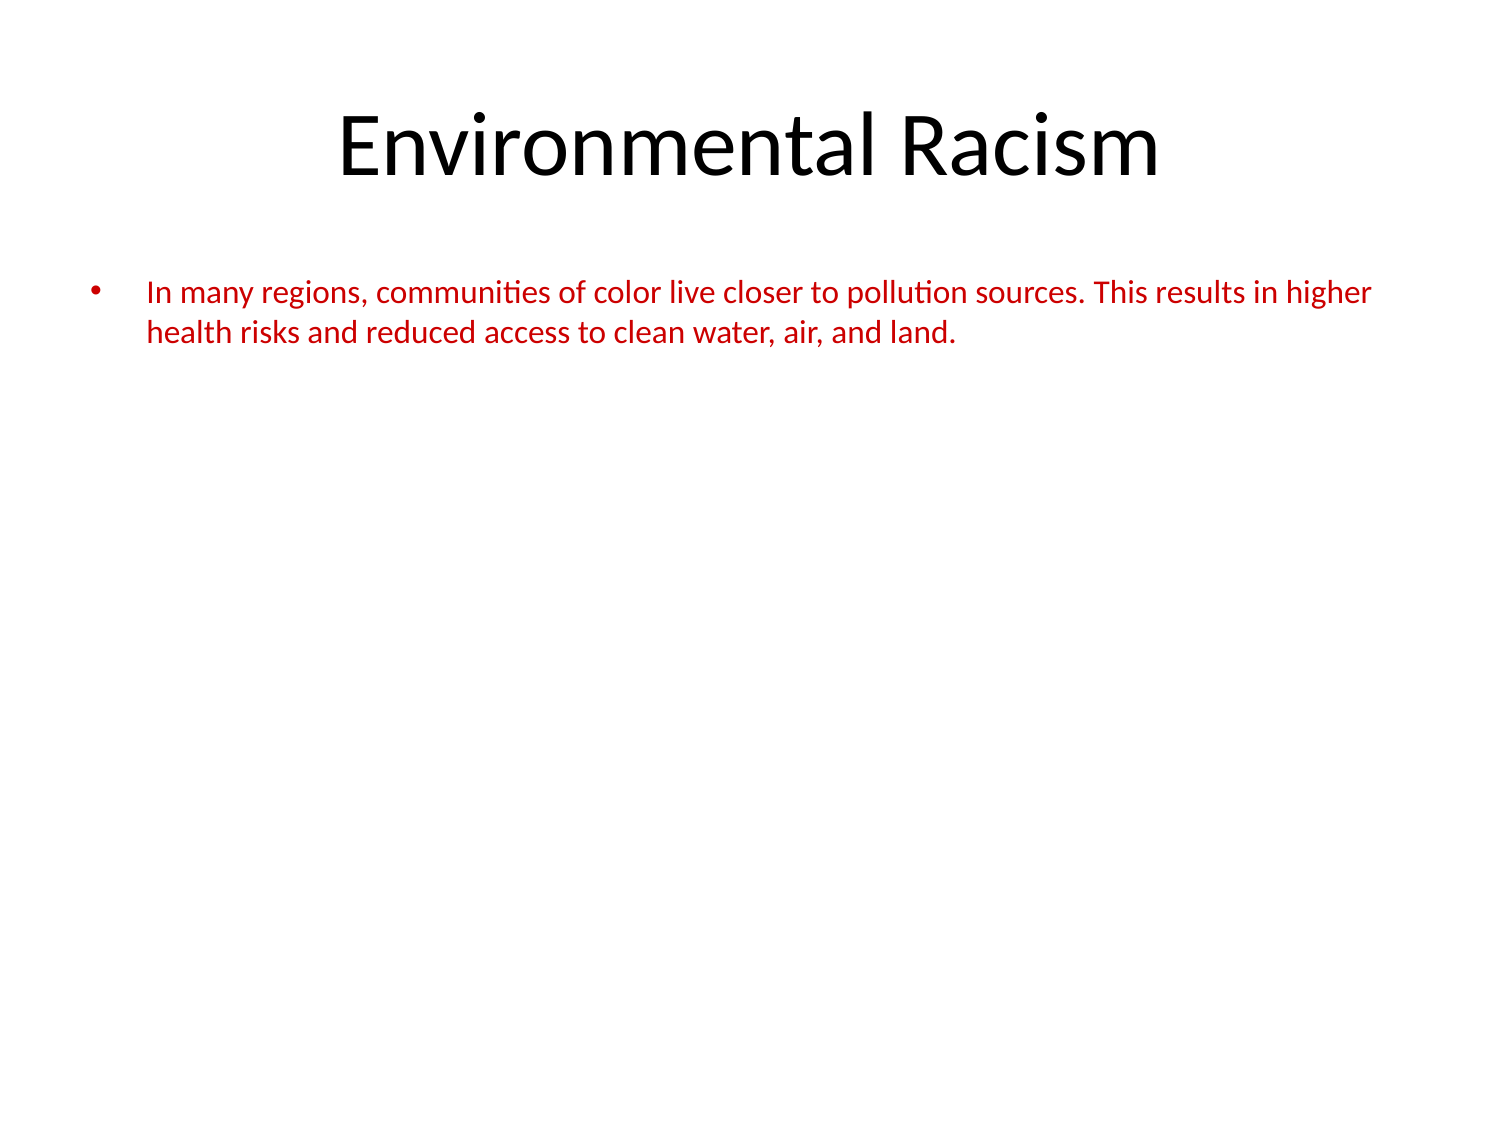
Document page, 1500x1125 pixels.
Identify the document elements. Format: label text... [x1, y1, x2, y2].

list In many regions, communities of color live closer to pollution sources. This results in higher health risks and reduced access to clean water, air, and land. [75, 262, 1425, 1005]
title Environmental Racism [75, 45, 1425, 233]
